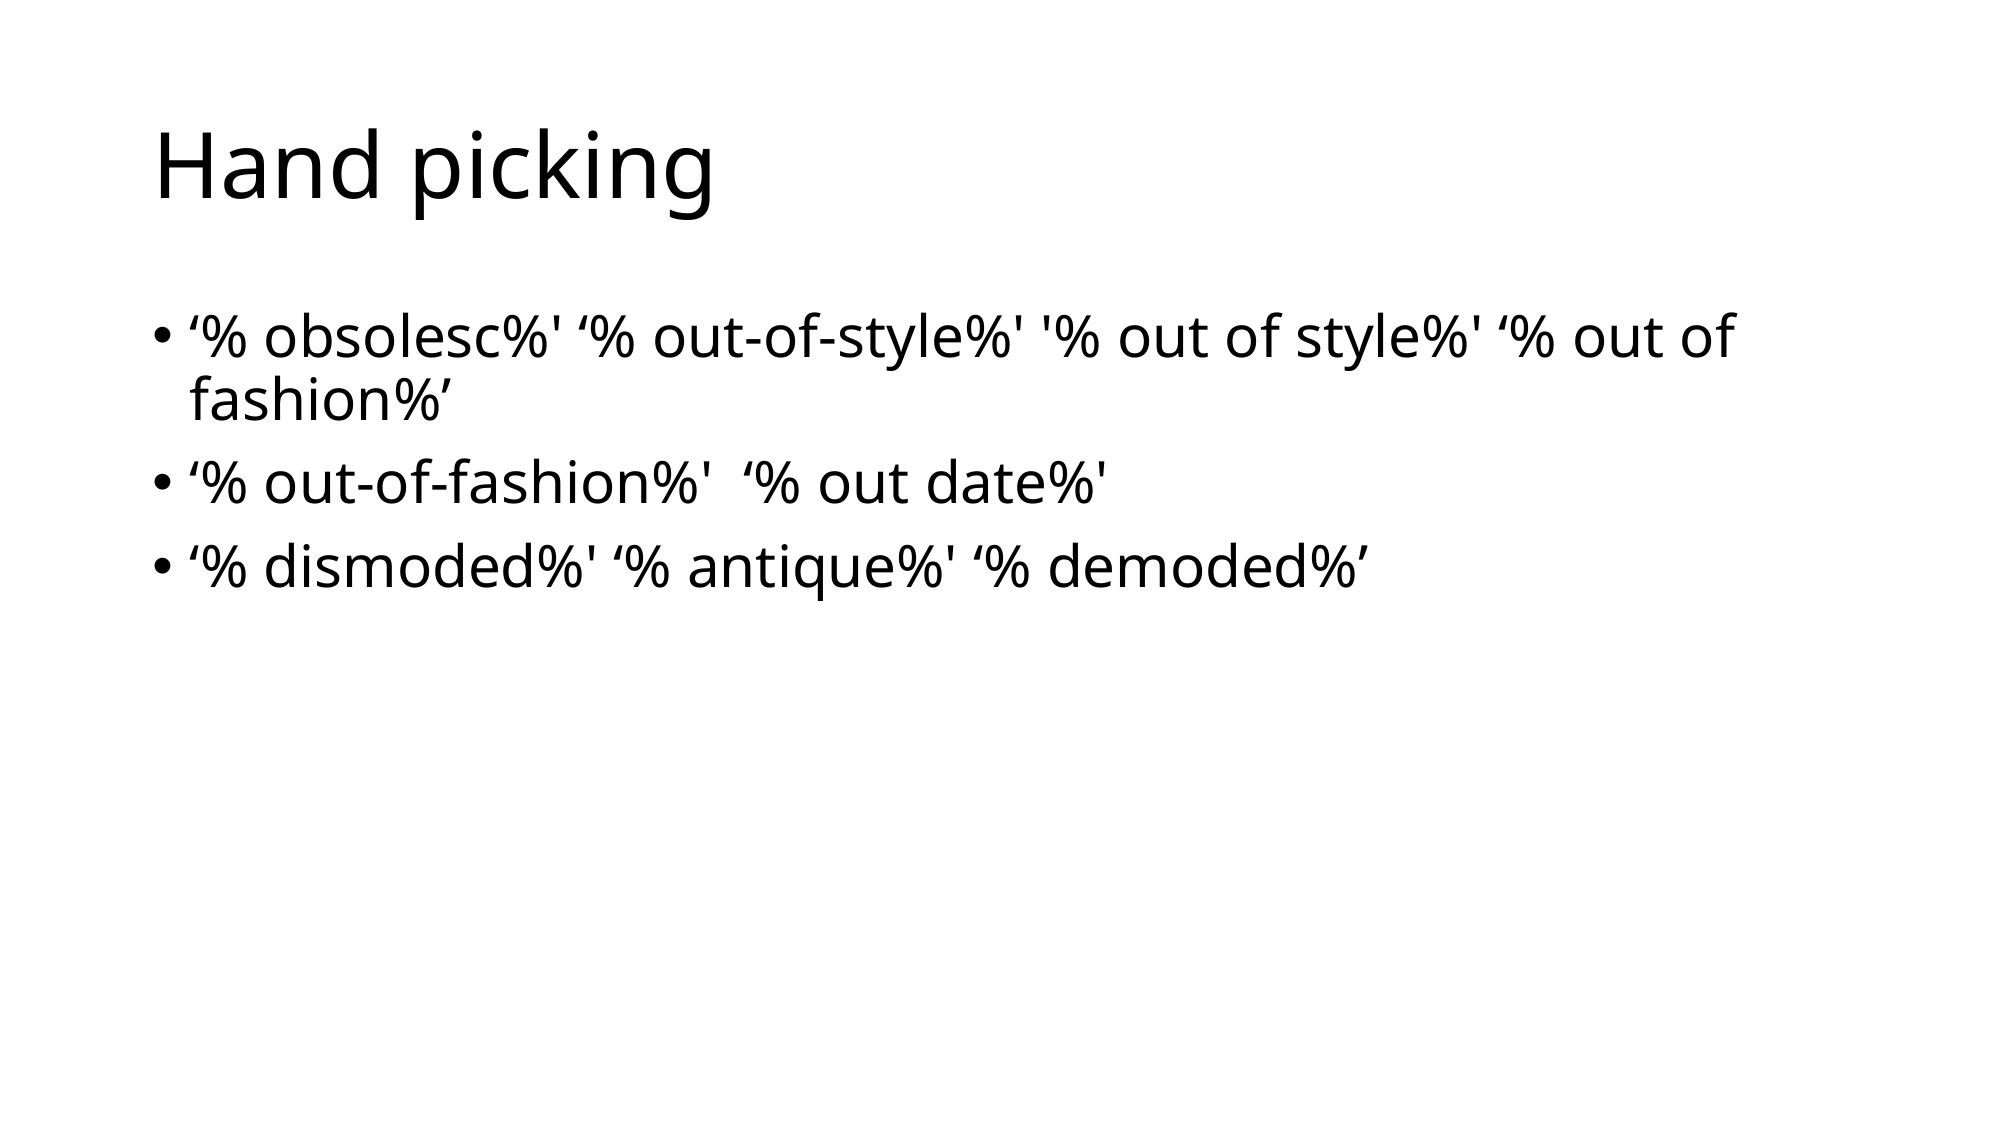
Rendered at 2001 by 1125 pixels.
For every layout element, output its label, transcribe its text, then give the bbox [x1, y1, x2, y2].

list ‘% obsolesc%' ‘% out-of-style%' '% out of style%' ‘% out of fashion%’ ‘% out-of-fashion%' ‘% out date%' ‘% dismoded%' ‘% antique%' ‘% demoded%’ [137, 299, 1863, 1014]
title Hand picking [137, 59, 1863, 278]
